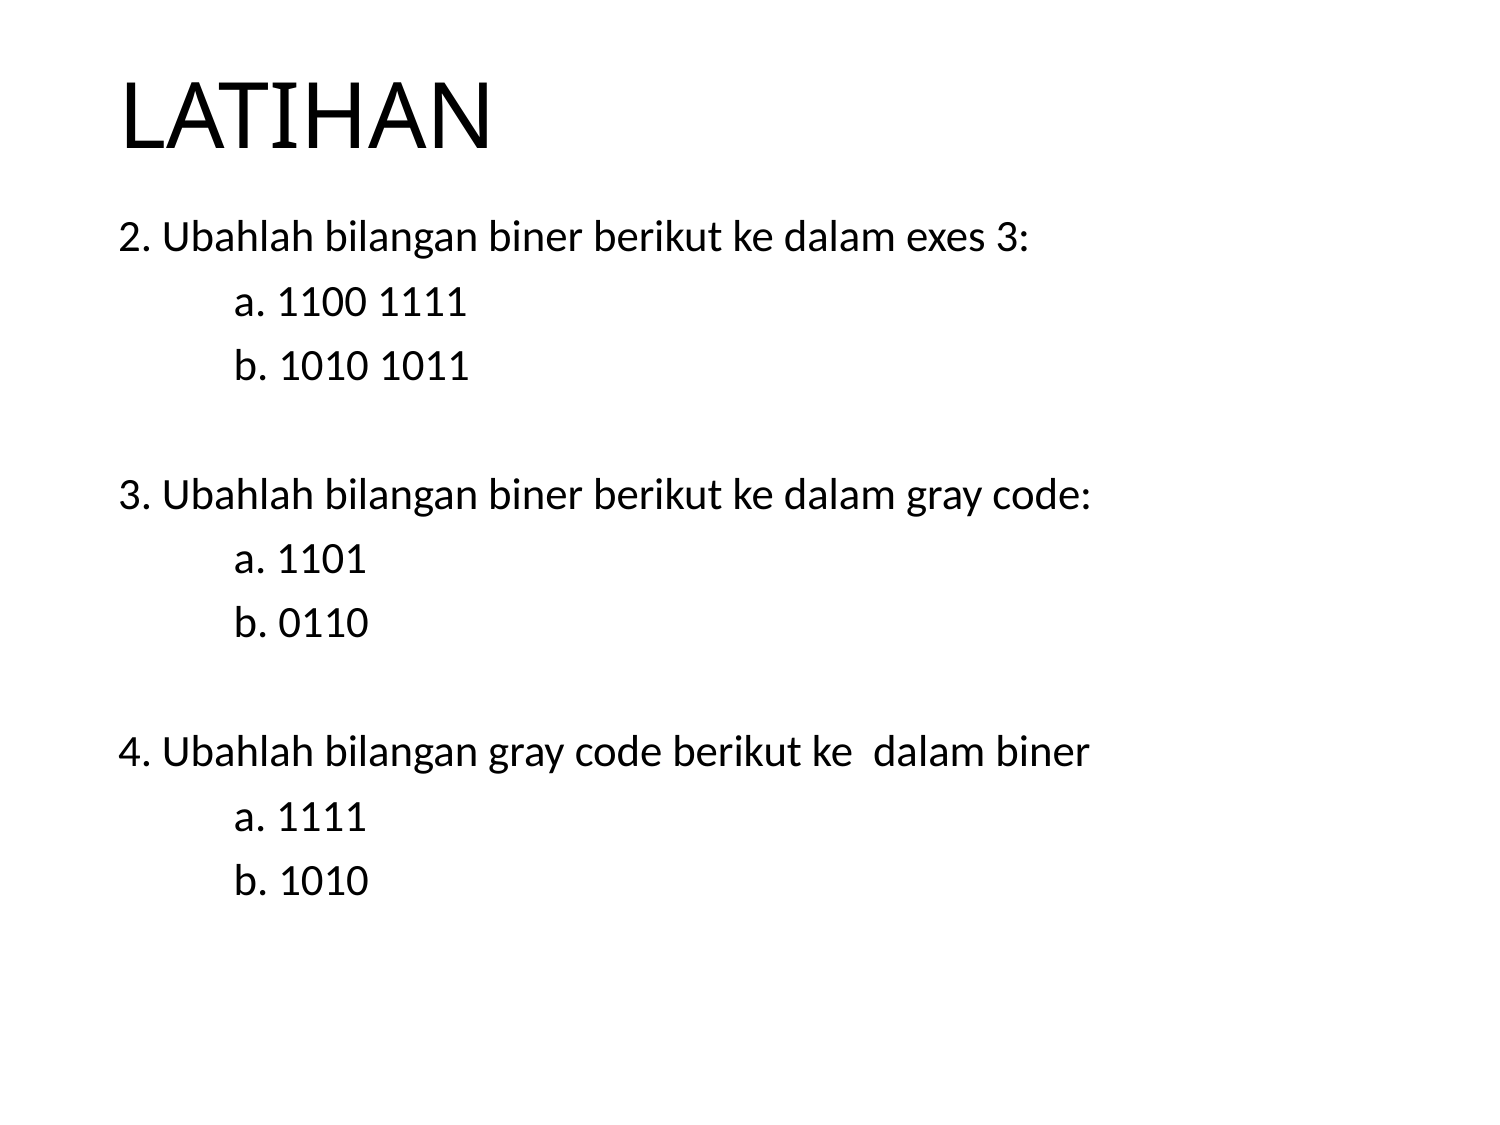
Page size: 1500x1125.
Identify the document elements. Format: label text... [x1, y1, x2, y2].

list 2. Ubahlah bilangan biner berikut ke dalam exes 3: a. 1100 1111 b. 1010 1011 3. Ubahlah bilangan biner berikut ke dalam gray code: a. 1101 b. 0110 4. Ubahlah bilangan gray code berikut ke dalam biner a. 1111 b. 1010 [103, 205, 1397, 920]
title LATIHAN [103, 10, 1397, 205]
